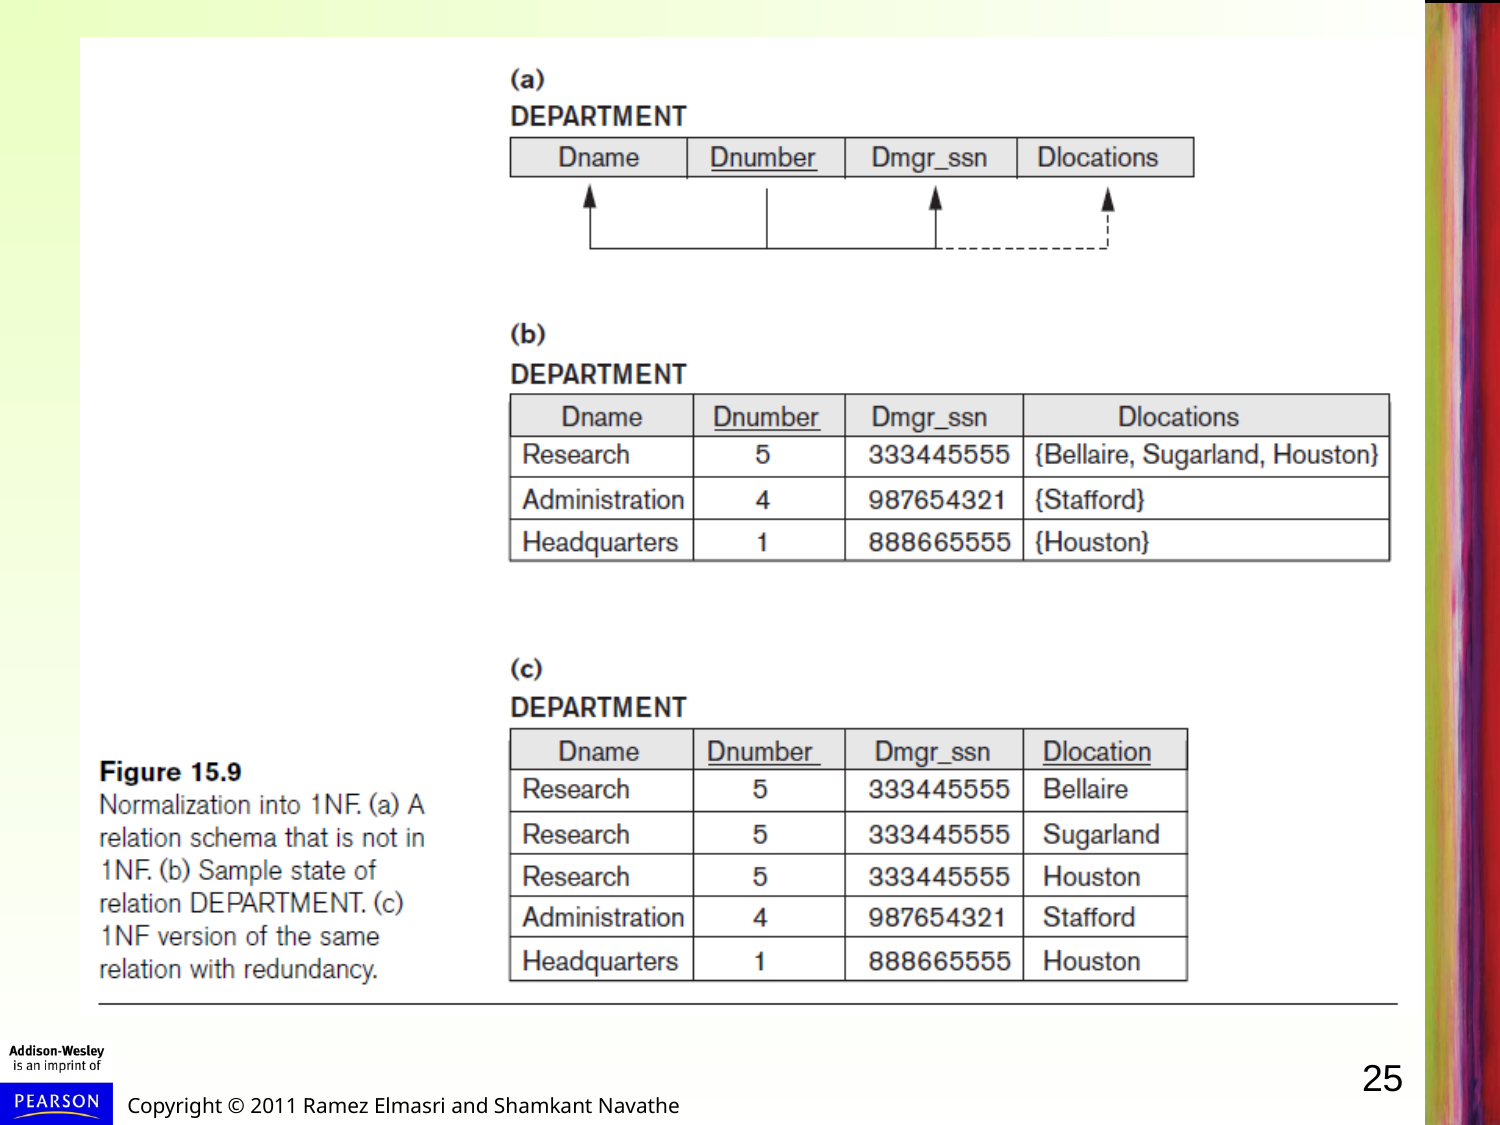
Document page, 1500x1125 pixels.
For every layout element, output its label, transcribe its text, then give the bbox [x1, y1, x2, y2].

slide_number 25 [1328, 1038, 1419, 1125]
picture [0, 0, 1500, 1125]
